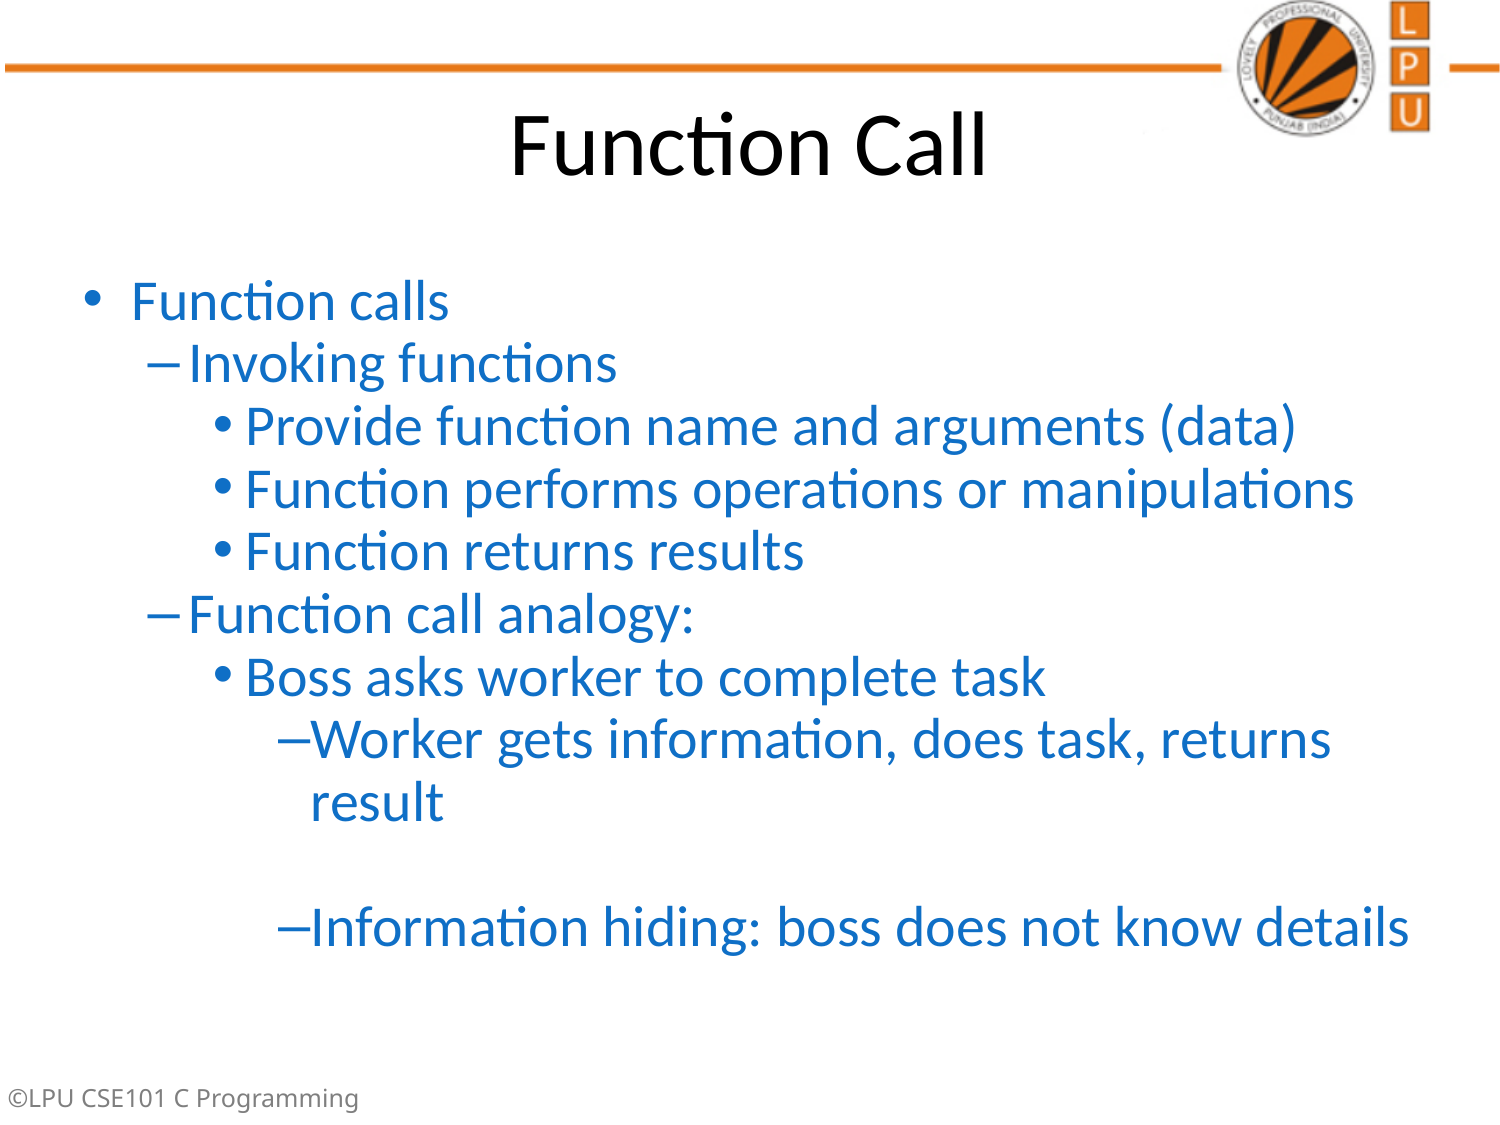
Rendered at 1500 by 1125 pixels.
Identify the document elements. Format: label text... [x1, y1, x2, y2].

picture [5, 0, 1500, 155]
list Function calls Invoking functions Provide function name and arguments (data) Function performs operations or manipulations Function returns results Function call analogy: Boss asks worker to complete task Worker gets information, does task, returns result Information hiding: boss does not know details [75, 262, 1425, 1005]
title Function Call [75, 45, 1425, 233]
